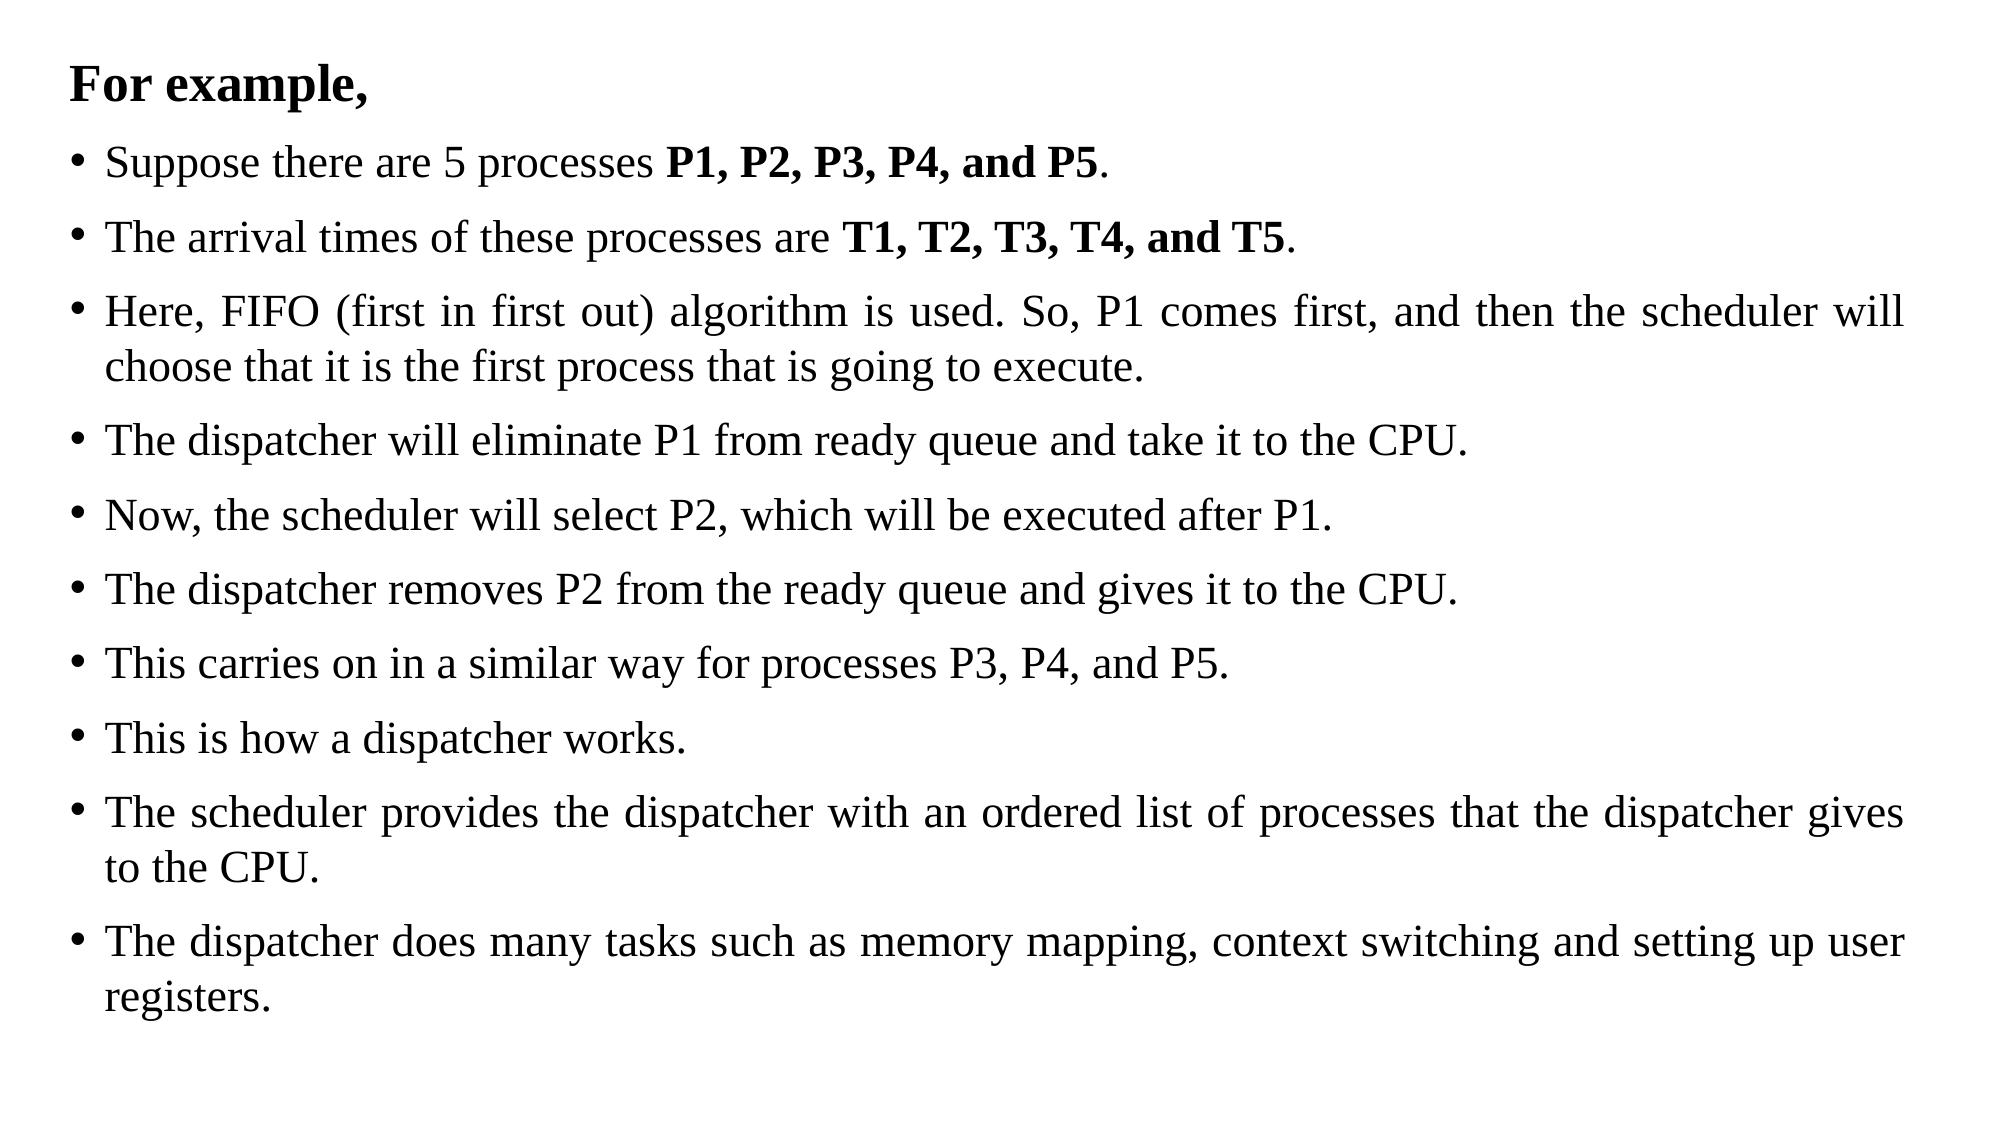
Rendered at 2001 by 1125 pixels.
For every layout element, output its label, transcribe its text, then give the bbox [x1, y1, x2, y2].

list For example, Suppose there are 5 processes P1, P2, P3, P4, and P5. The arrival times of these processes are T1, T2, T3, T4, and T5. Here, FIFO (first in first out) algorithm is used. So, P1 comes first, and then the scheduler will choose that it is the first process that is going to execute. The dispatcher will eliminate P1 from ready queue and take it to the CPU. Now, the scheduler will select P2, which will be executed after P1. The dispatcher removes P2 from the ready queue and gives it to the CPU. This carries on in a similar way for processes P3, P4, and P5. This is how a dispatcher works. The scheduler provides the dispatcher with an ordered list of processes that the dispatcher gives to the CPU. The dispatcher does many tasks such as memory mapping, context switching and setting up user registers. [55, 47, 1921, 1093]
